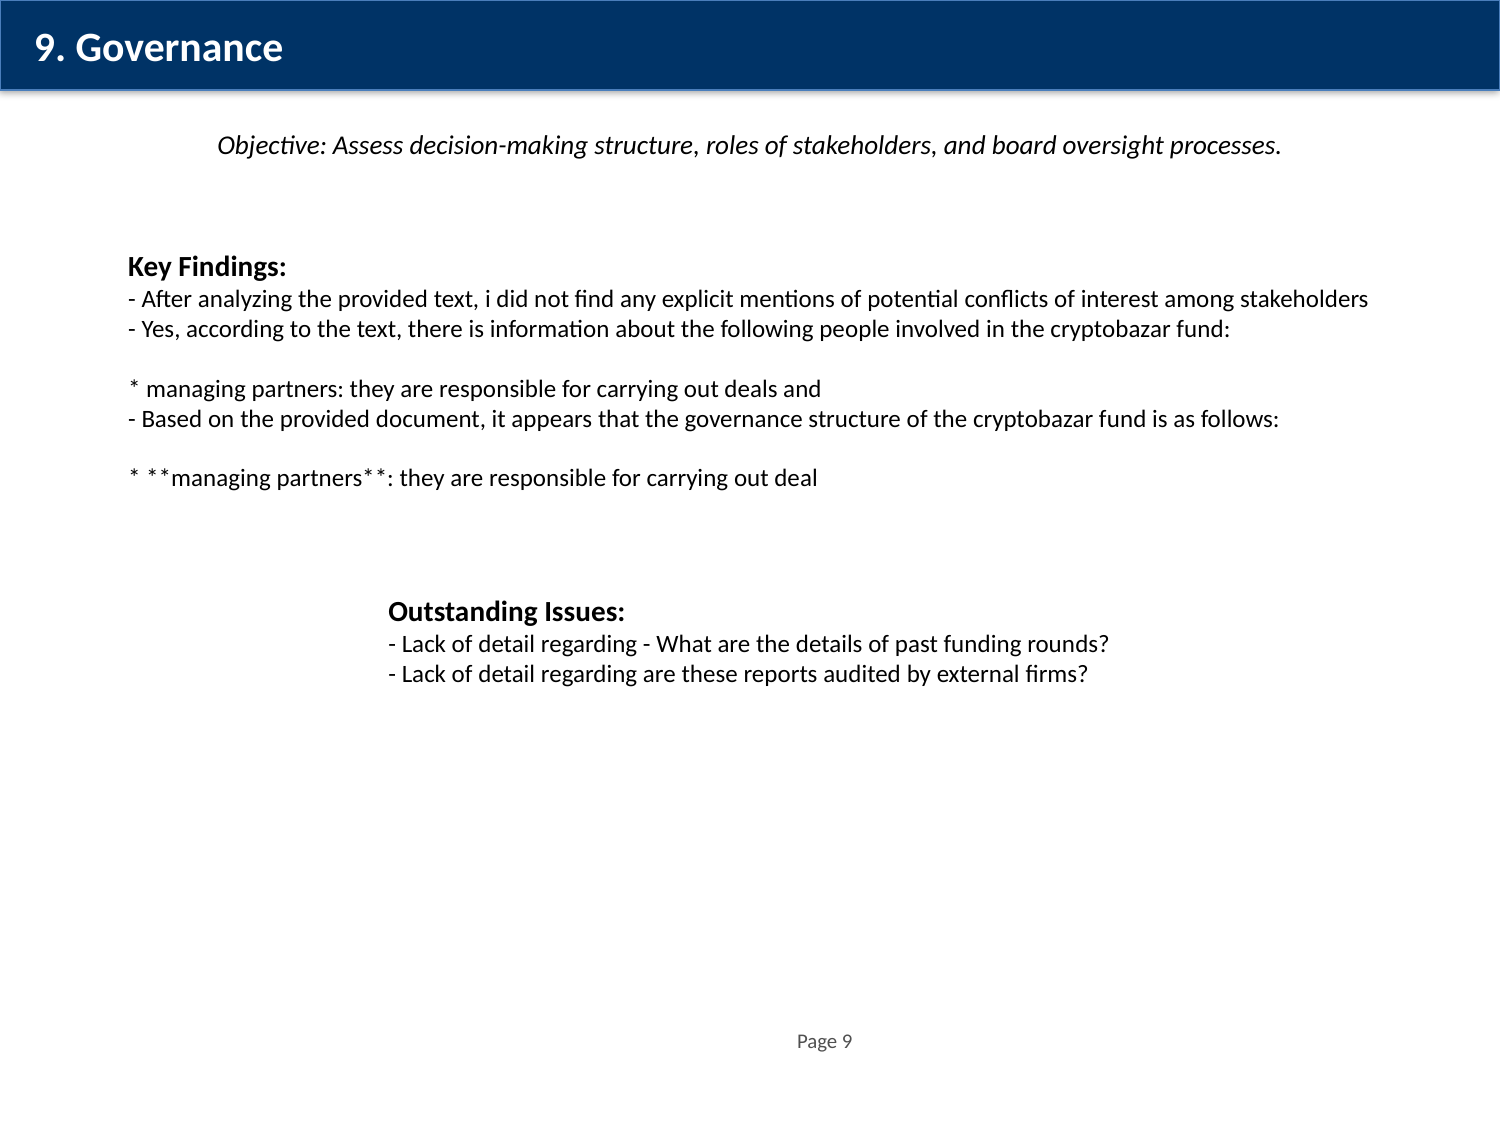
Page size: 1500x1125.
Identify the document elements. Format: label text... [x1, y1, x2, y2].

text_box 9. Governance [0, 0, 1500, 91]
text_box Key Findings: - After analyzing the provided text, i did not find any explicit mentions of potential conflicts of interest among stakeholders - Yes, according to the text, there is information about the following people involved in the cryptobazar fund: * managing partners: they are responsible for carrying out deals and - Based on the provided document, it appears that the governance structure of the cryptobazar fund is as follows: * **managing partners**: they are responsible for carrying out deal [113, 239, 1387, 500]
text_box Objective: Assess decision-making structure, roles of stakeholders, and board oversight processes. [202, 119, 1298, 168]
text_box Outstanding Issues: - Lack of detail regarding - What are the details of past funding rounds? - Lack of detail regarding are these reports audited by external firms? [373, 584, 1127, 695]
text_box Page 9 [782, 1020, 868, 1060]
